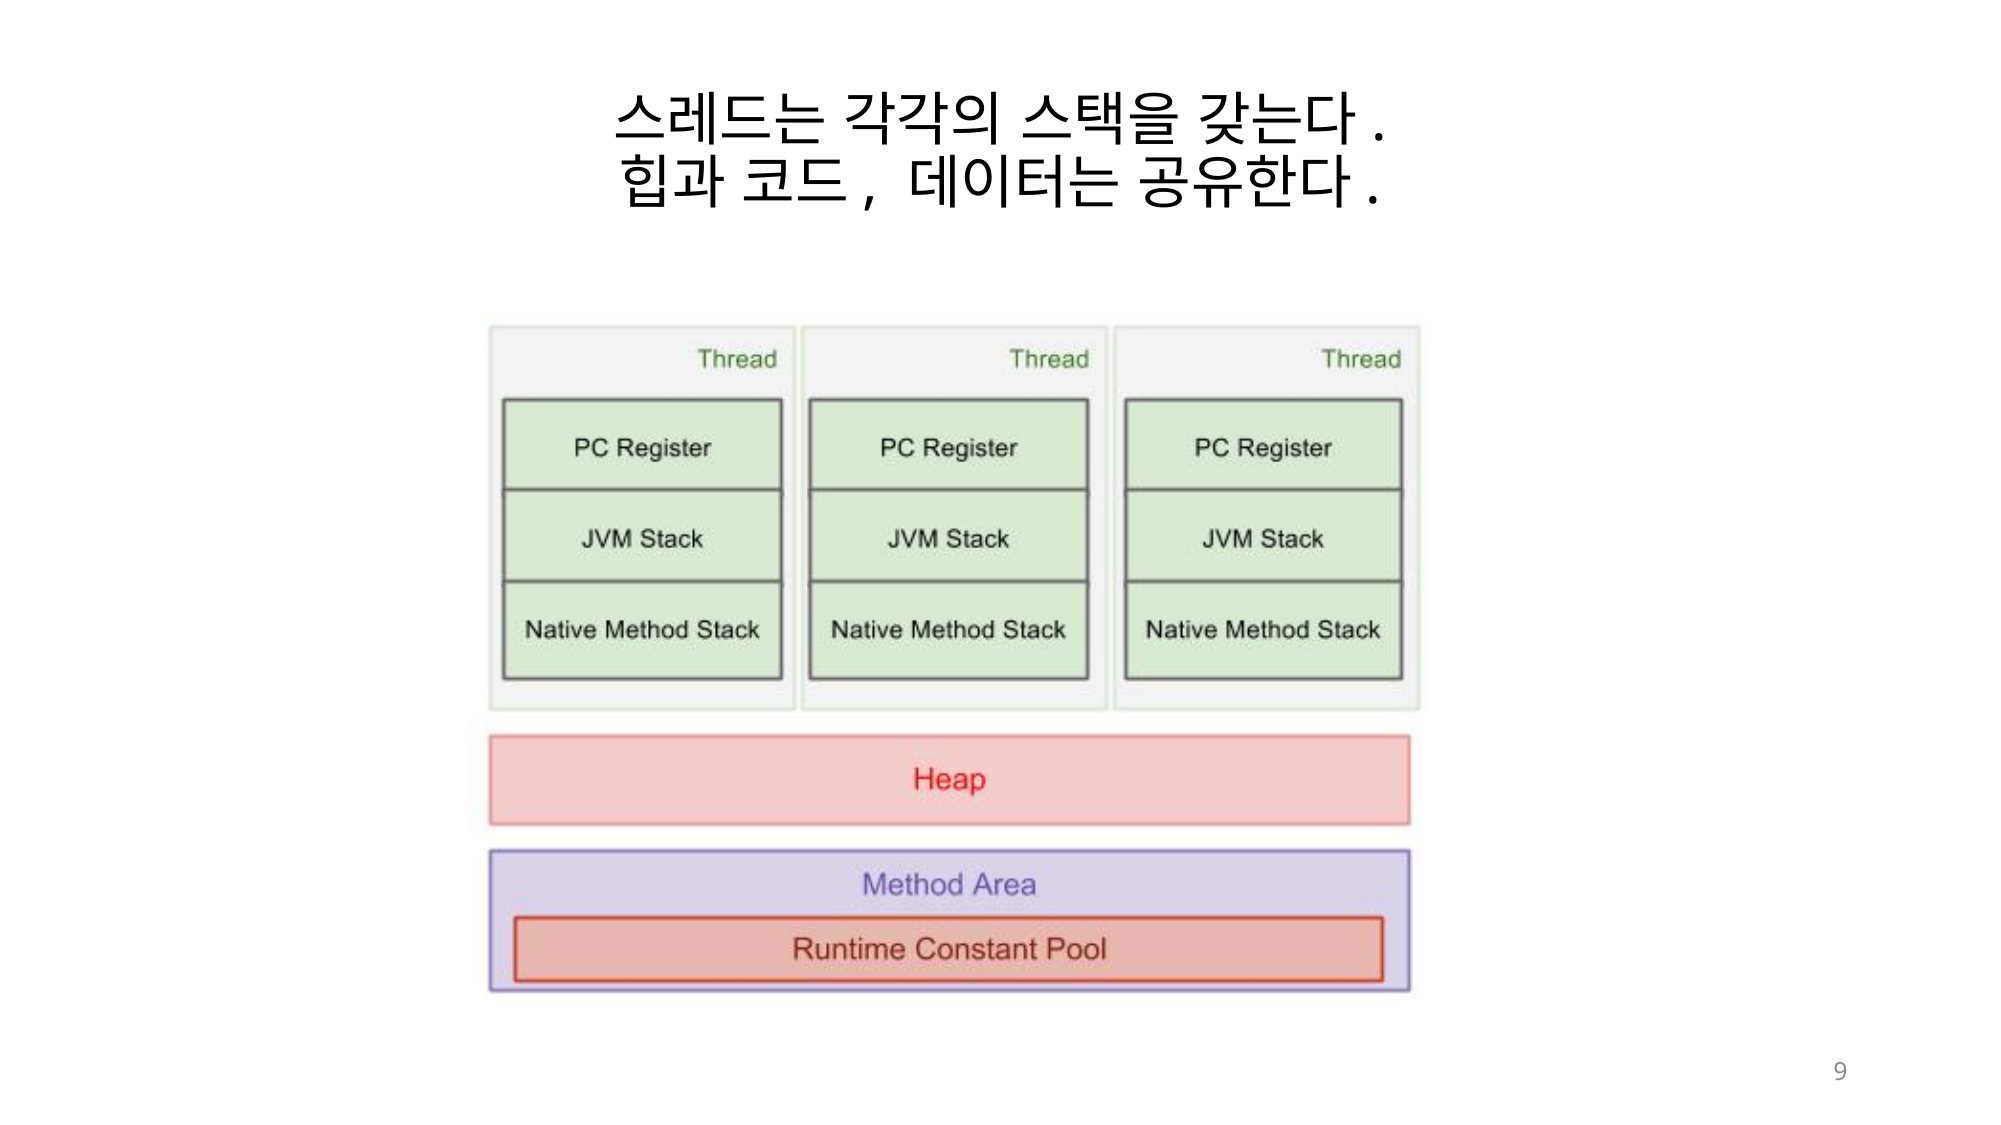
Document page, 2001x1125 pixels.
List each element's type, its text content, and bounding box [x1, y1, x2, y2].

slide_number 9 [1412, 1042, 1863, 1103]
picture [469, 313, 1428, 1007]
title 스레드는 각각의 스택을 갖는다. 힙과 코드, 데이터는 공유한다. [137, 59, 1863, 246]
